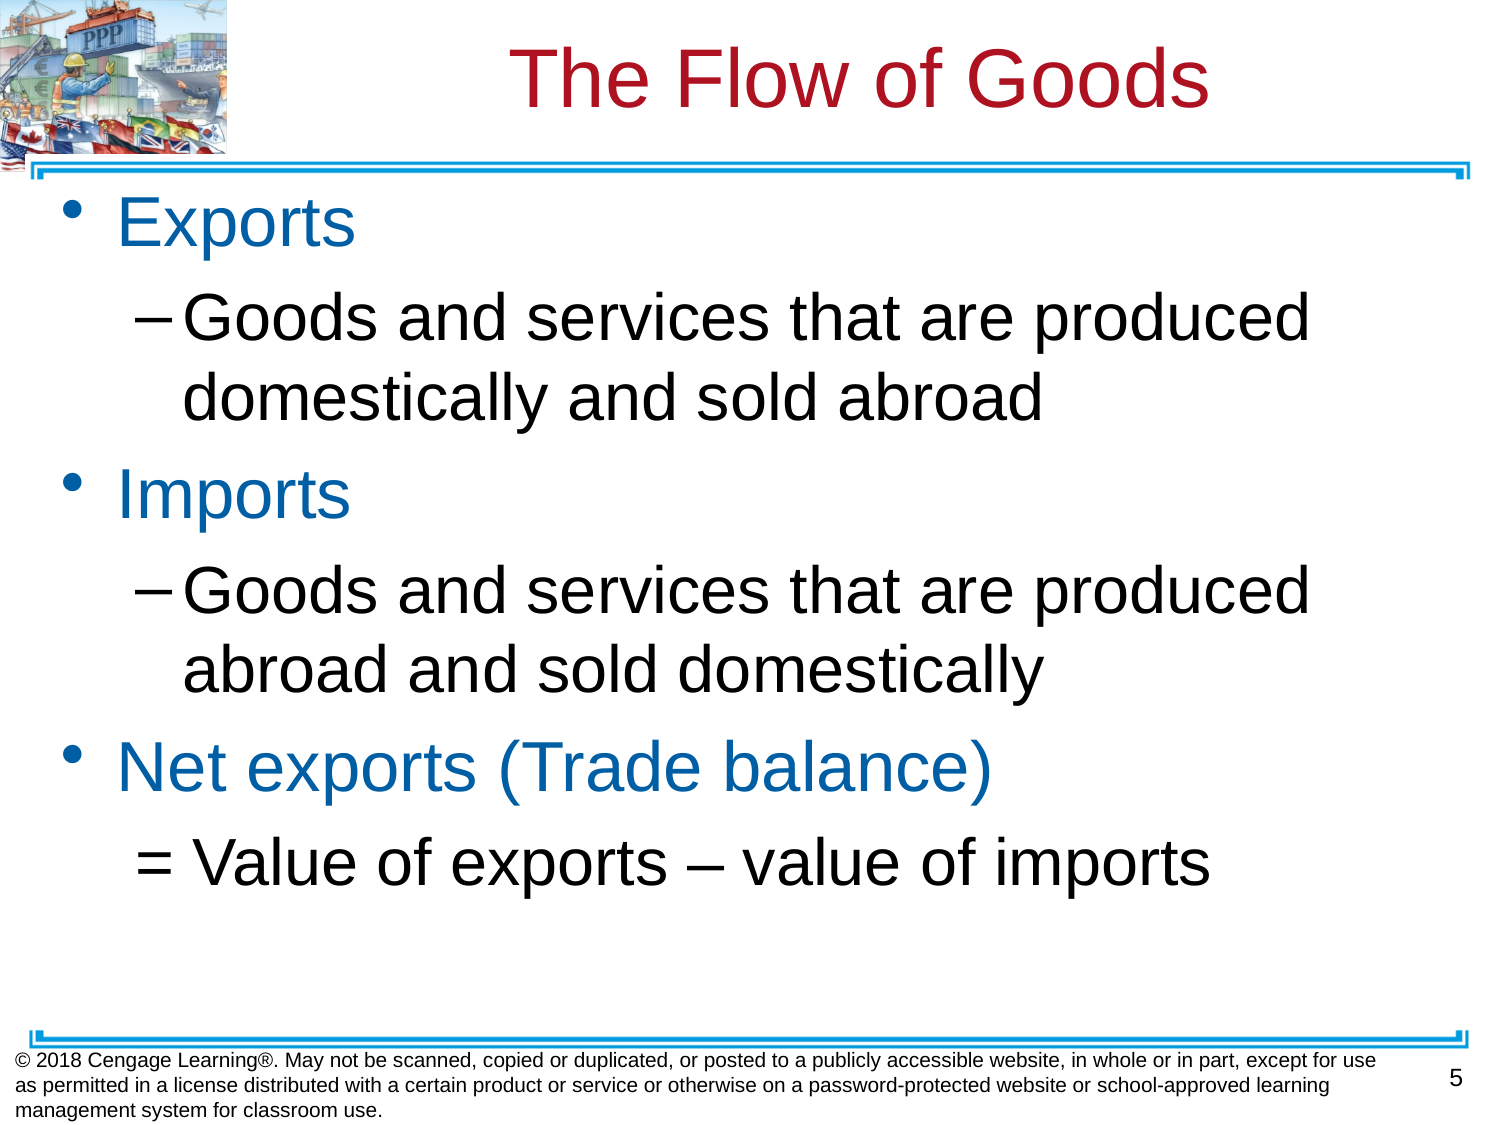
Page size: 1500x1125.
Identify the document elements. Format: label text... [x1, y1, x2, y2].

footer © 2018 Cengage Learning®. May not be scanned, copied or duplicated, or posted to a publicly accessible website, in whole or in part, except for use as permitted in a license distributed with a certain product or service or otherwise on a password-protected website or school-approved learning management system for classroom use. [0, 1043, 1412, 1125]
picture [0, 0, 1475, 186]
slide_number 5 [1412, 1052, 1500, 1117]
list Exports Goods and services that are produced domestically and sold abroad Imports Goods and services that are produced abroad and sold domestically Net exports (Trade balance) = Value of exports – value of imports [45, 168, 1455, 1055]
picture [1455, 1024, 1475, 1053]
title The Flow of Goods [219, 16, 1500, 158]
picture [25, 1024, 45, 1043]
